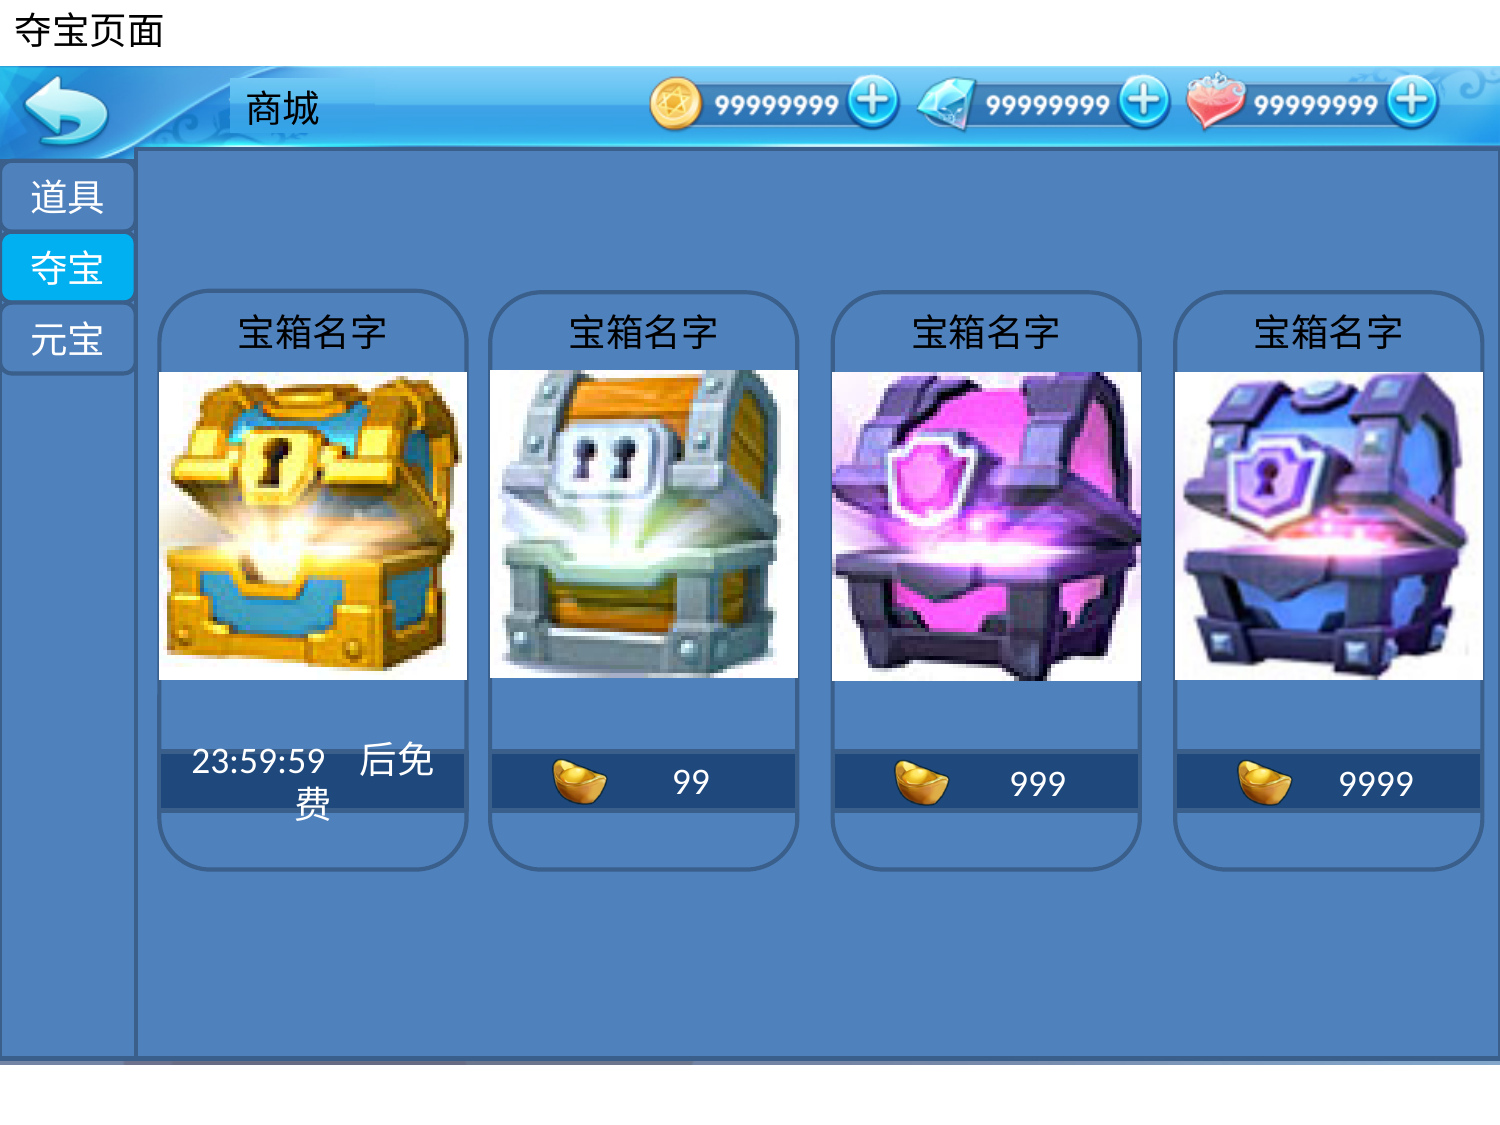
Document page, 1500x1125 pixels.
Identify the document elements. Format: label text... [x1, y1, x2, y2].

picture [0, 66, 1500, 1066]
text_box 夺宝页面 [0, 0, 1500, 60]
